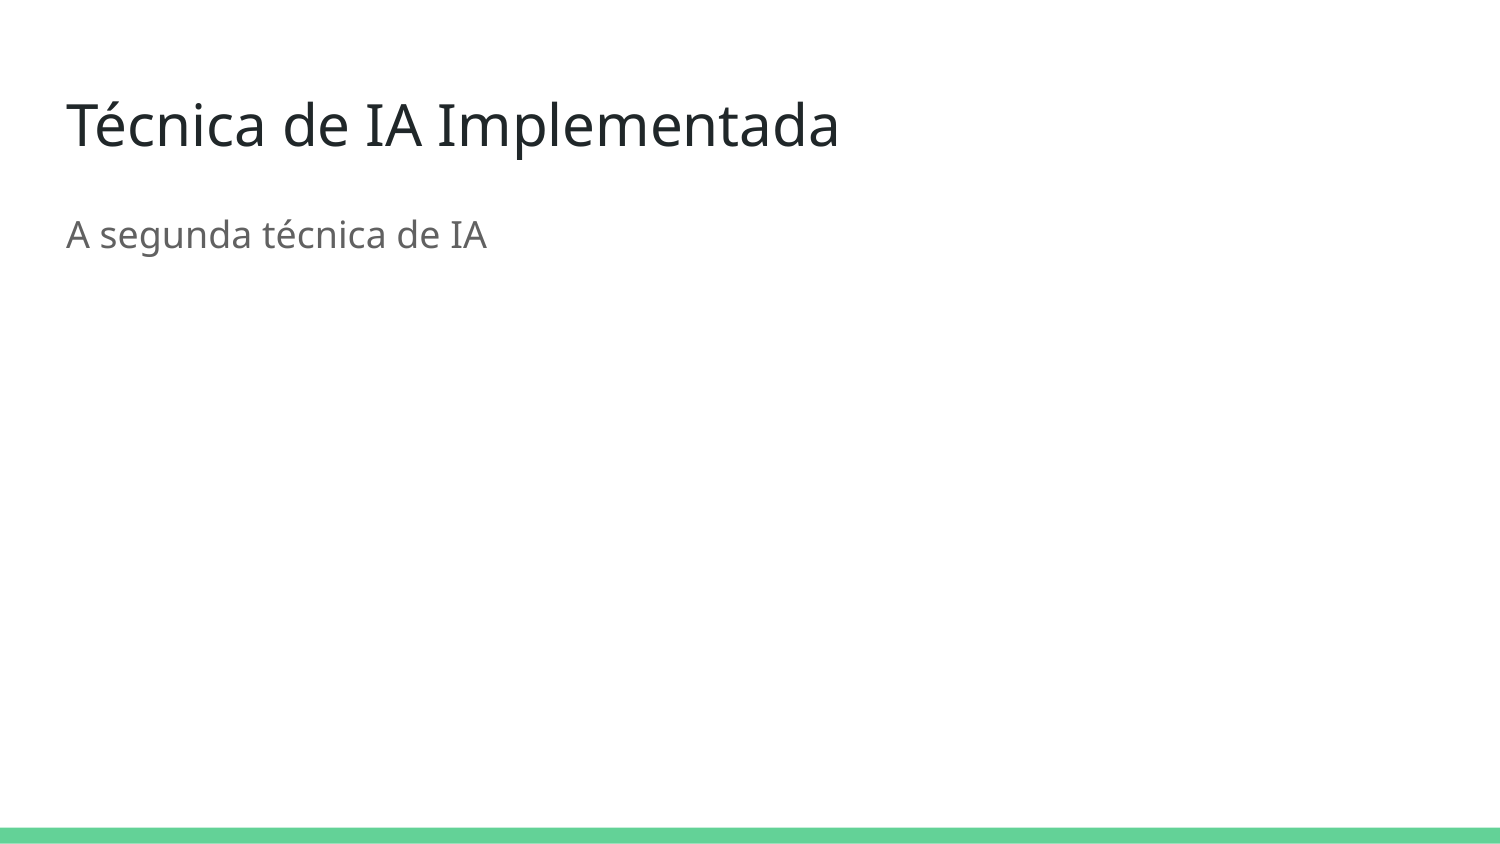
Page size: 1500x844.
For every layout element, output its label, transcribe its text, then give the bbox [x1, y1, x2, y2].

list A segunda técnica de IA [51, 189, 1449, 750]
title Técnica de IA Implementada [51, 72, 1449, 167]
